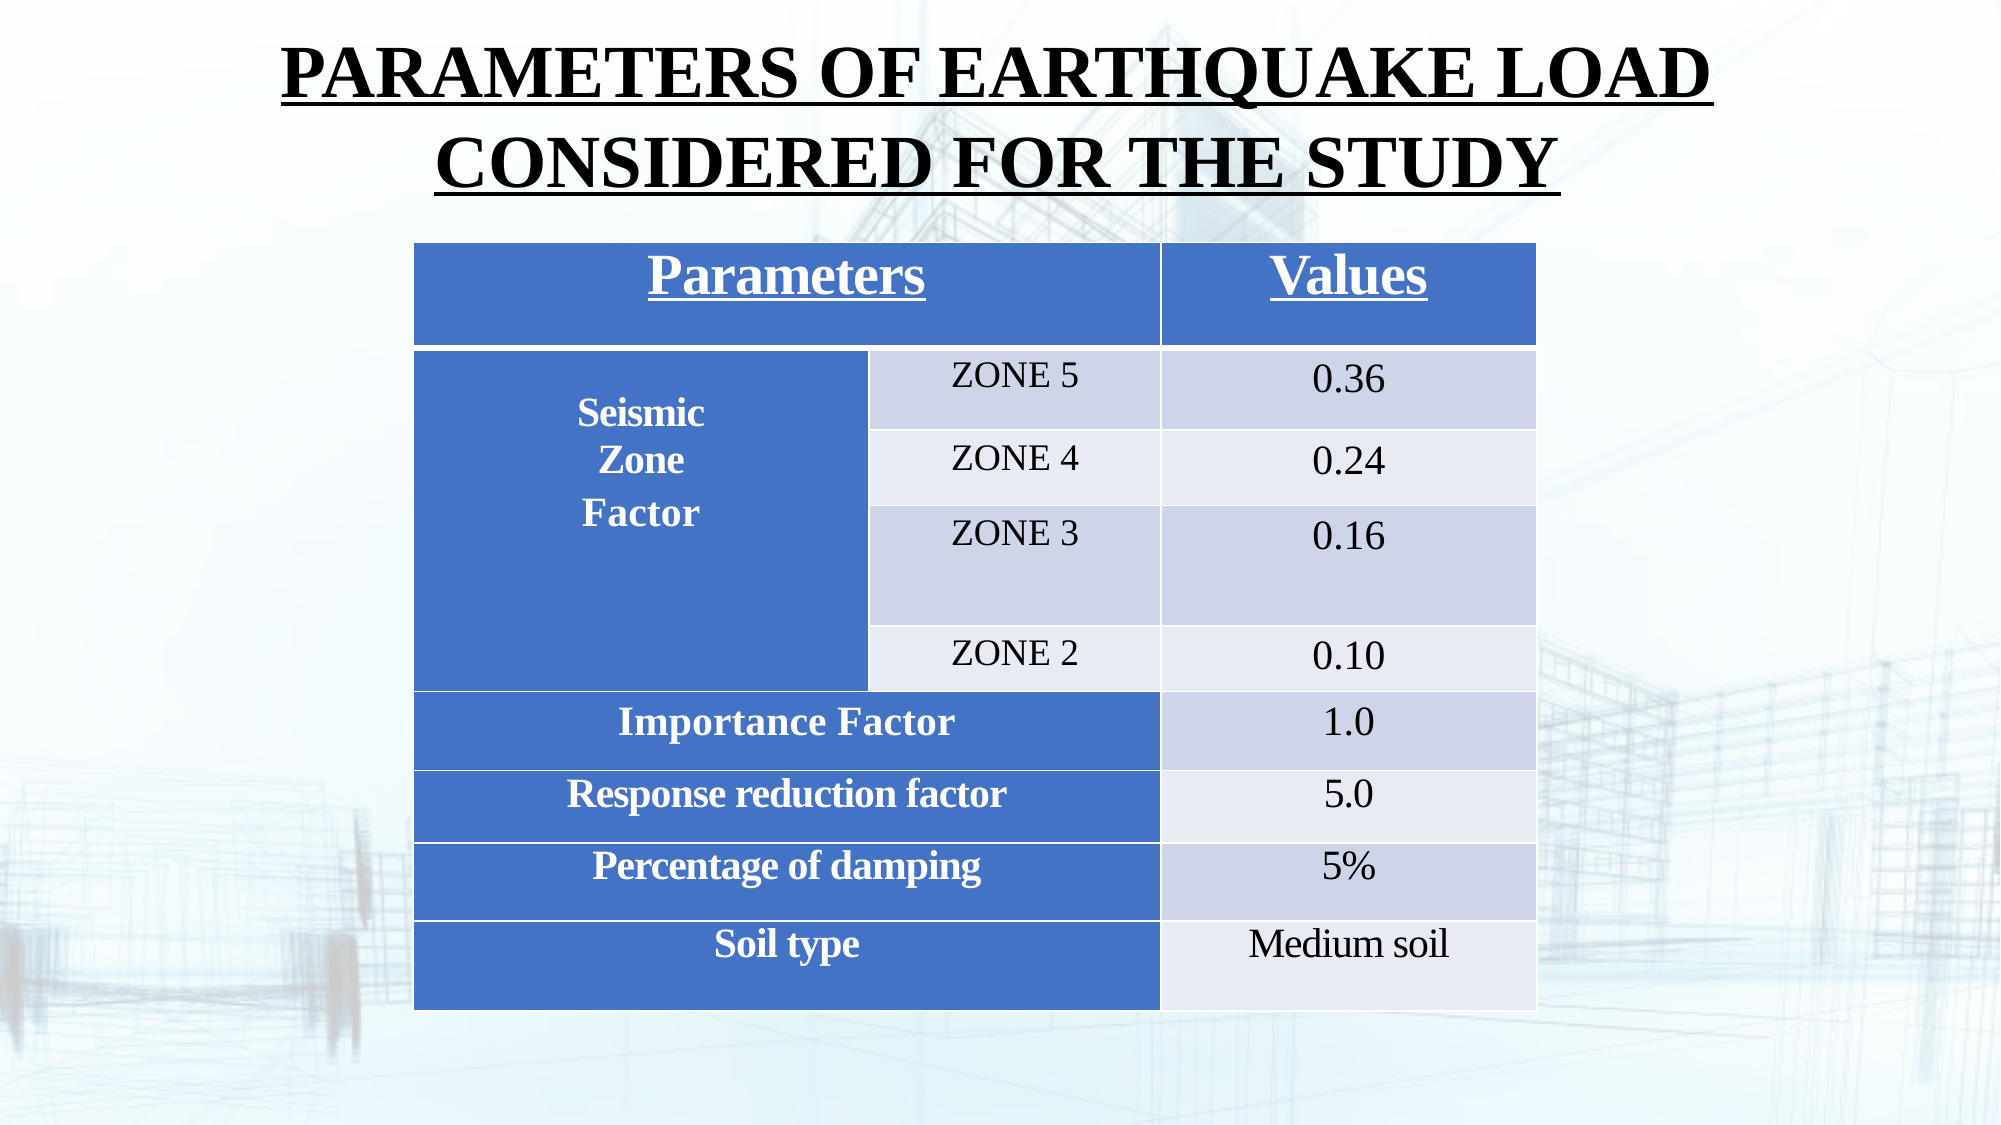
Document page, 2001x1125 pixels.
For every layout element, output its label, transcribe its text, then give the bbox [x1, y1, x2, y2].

table_cell 5% [1162, 844, 1536, 920]
table_cell 0.10 [1162, 627, 1536, 691]
table_header Parameters [414, 243, 1160, 345]
table_cell ZONE 4 [870, 431, 1160, 505]
table_header Values [1162, 243, 1536, 345]
table_cell Response reduction factor [414, 771, 1160, 842]
table_cell Soil type [414, 922, 1160, 1010]
table_cell 5.0 [1162, 771, 1536, 842]
table_cell ZONE 3 [870, 506, 1160, 625]
table_cell Seismic Zone Factor [414, 351, 868, 691]
table_cell 0.16 [1162, 506, 1536, 625]
table_cell Medium soil [1162, 922, 1536, 1010]
table_cell ZONE 5 [870, 351, 1160, 429]
table_cell 0.24 [1162, 431, 1536, 505]
table_cell 1.0 [1162, 692, 1536, 770]
table_cell 0.36 [1162, 351, 1536, 429]
table_cell Percentage of damping [414, 844, 1160, 920]
table_cell ZONE 2 [870, 627, 1160, 691]
table_cell Importance Factor [414, 692, 1160, 770]
text_box PARAMETERS OF EARTHQUAKE LOAD CONSIDERED FOR THE STUDY [26, 15, 1969, 751]
